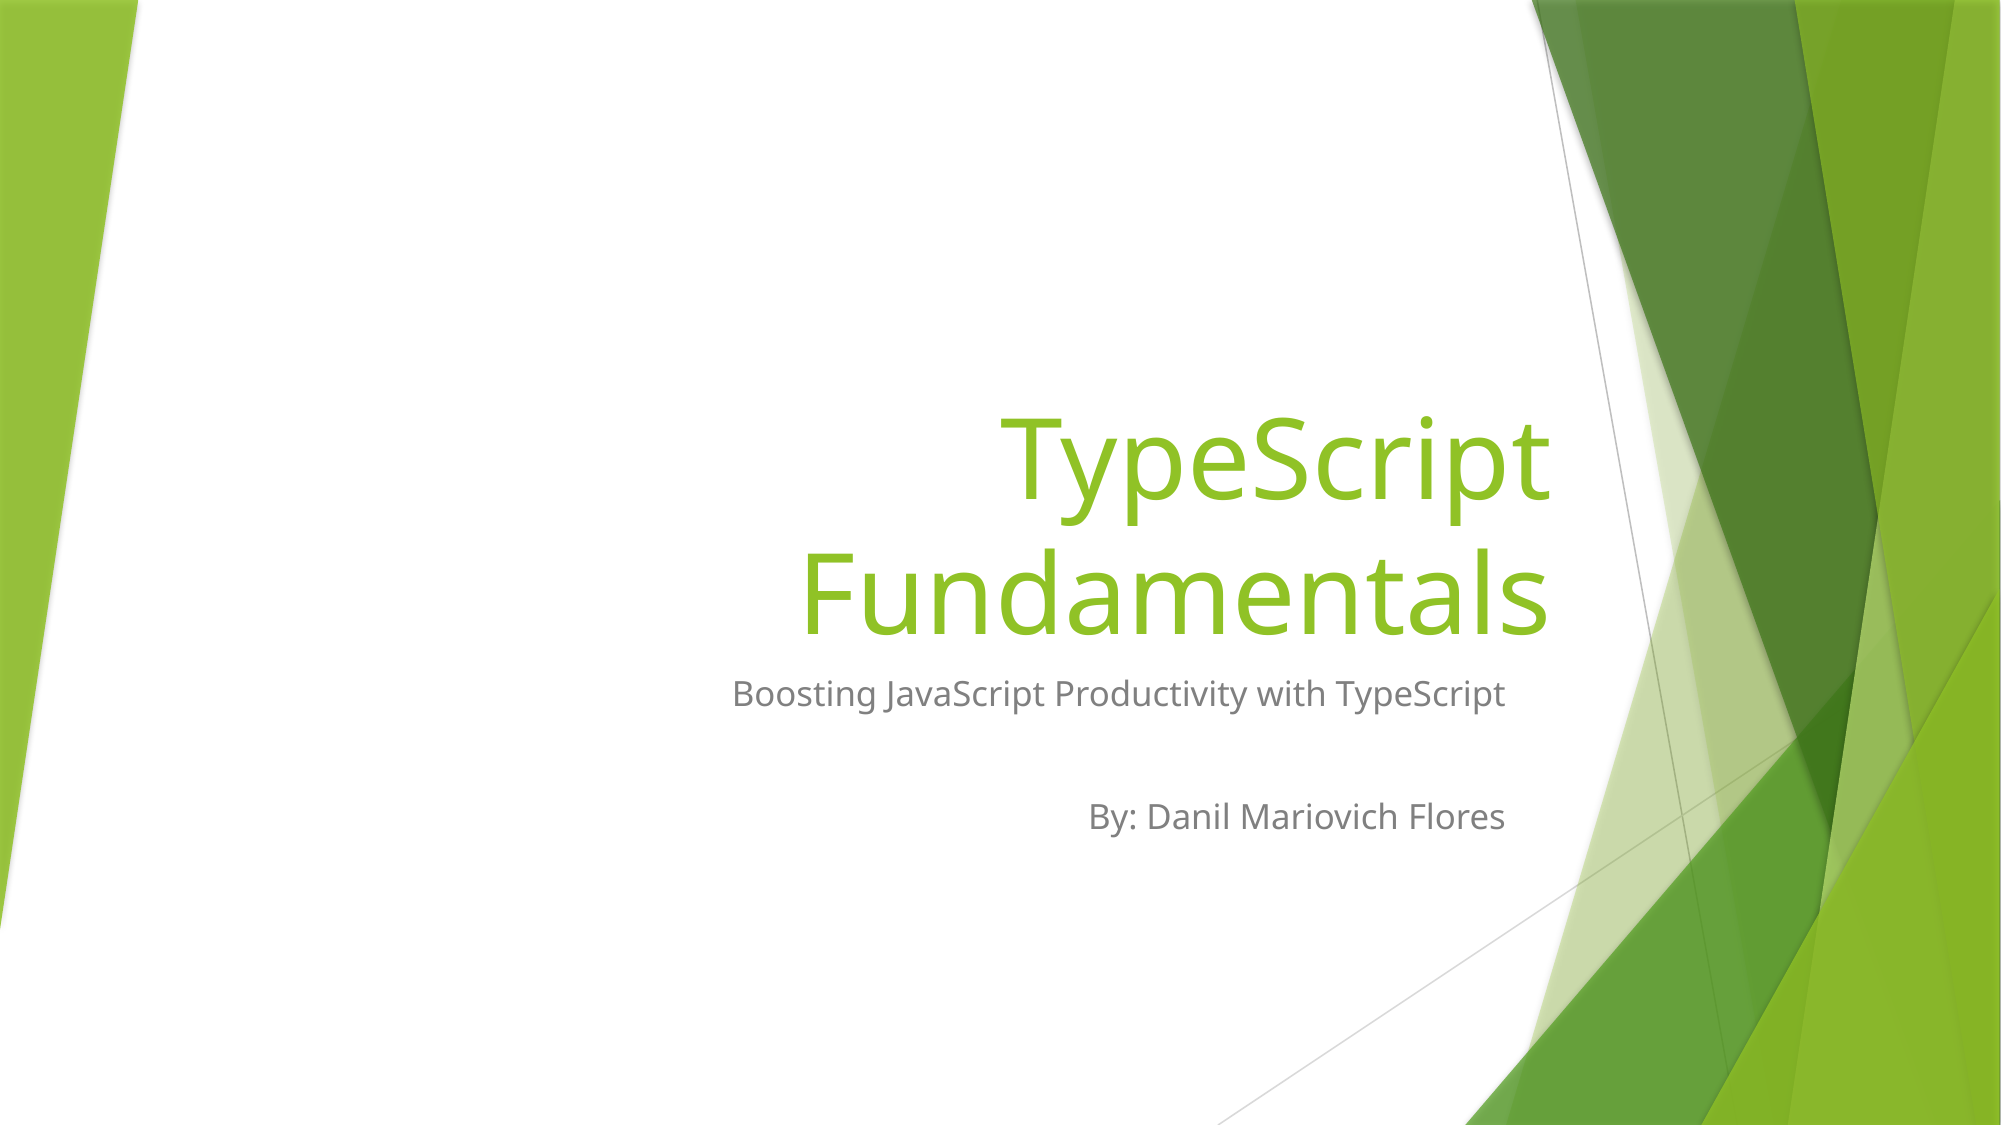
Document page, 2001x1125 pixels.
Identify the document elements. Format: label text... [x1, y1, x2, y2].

title TypeScript Fundamentals [247, 394, 1568, 665]
subtitle Boosting JavaScript Productivity with TypeScript By: Danil Mariovich Flores [247, 664, 1522, 845]
